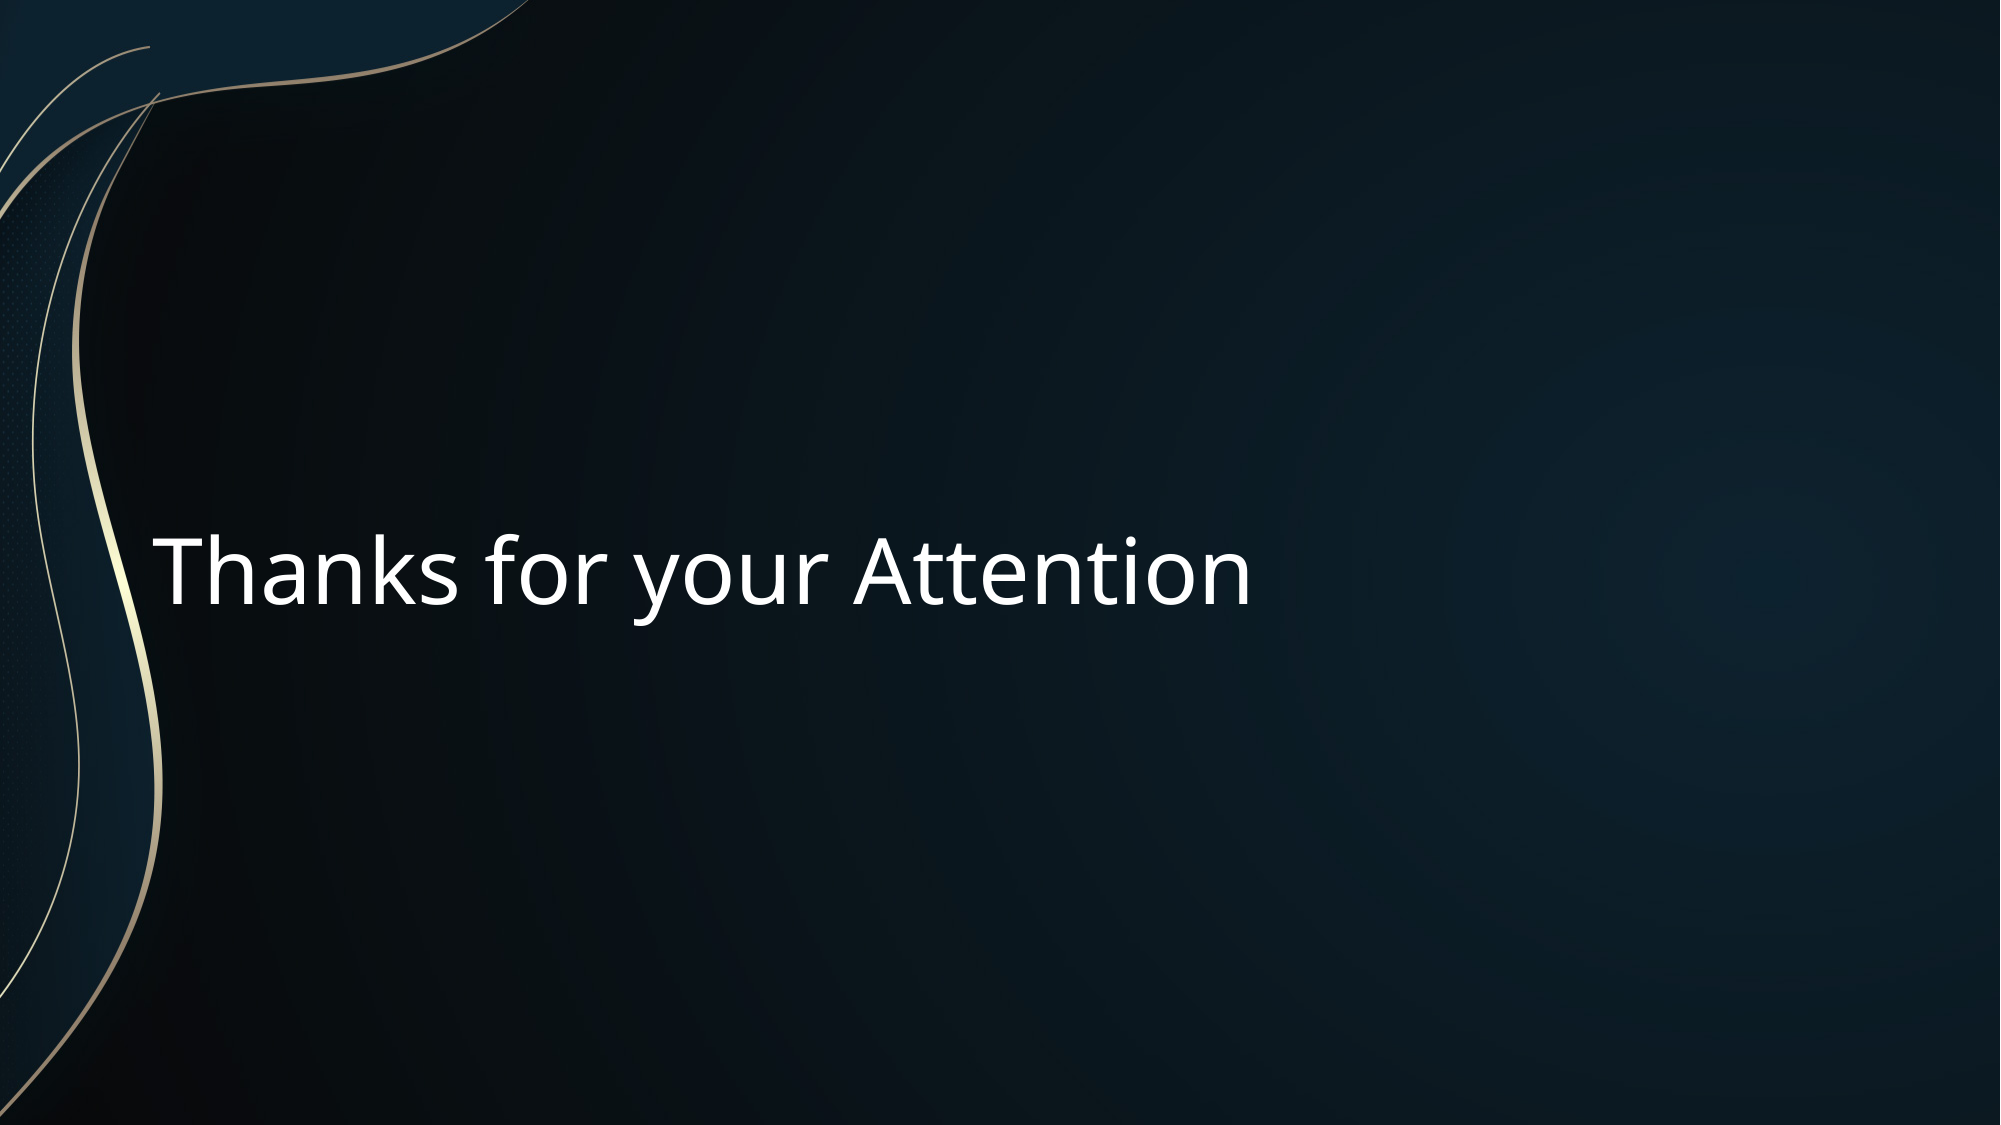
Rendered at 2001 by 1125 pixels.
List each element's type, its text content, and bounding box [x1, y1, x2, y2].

title Thanks for your Attention [137, 466, 1863, 684]
picture [0, 0, 2000, 1125]
